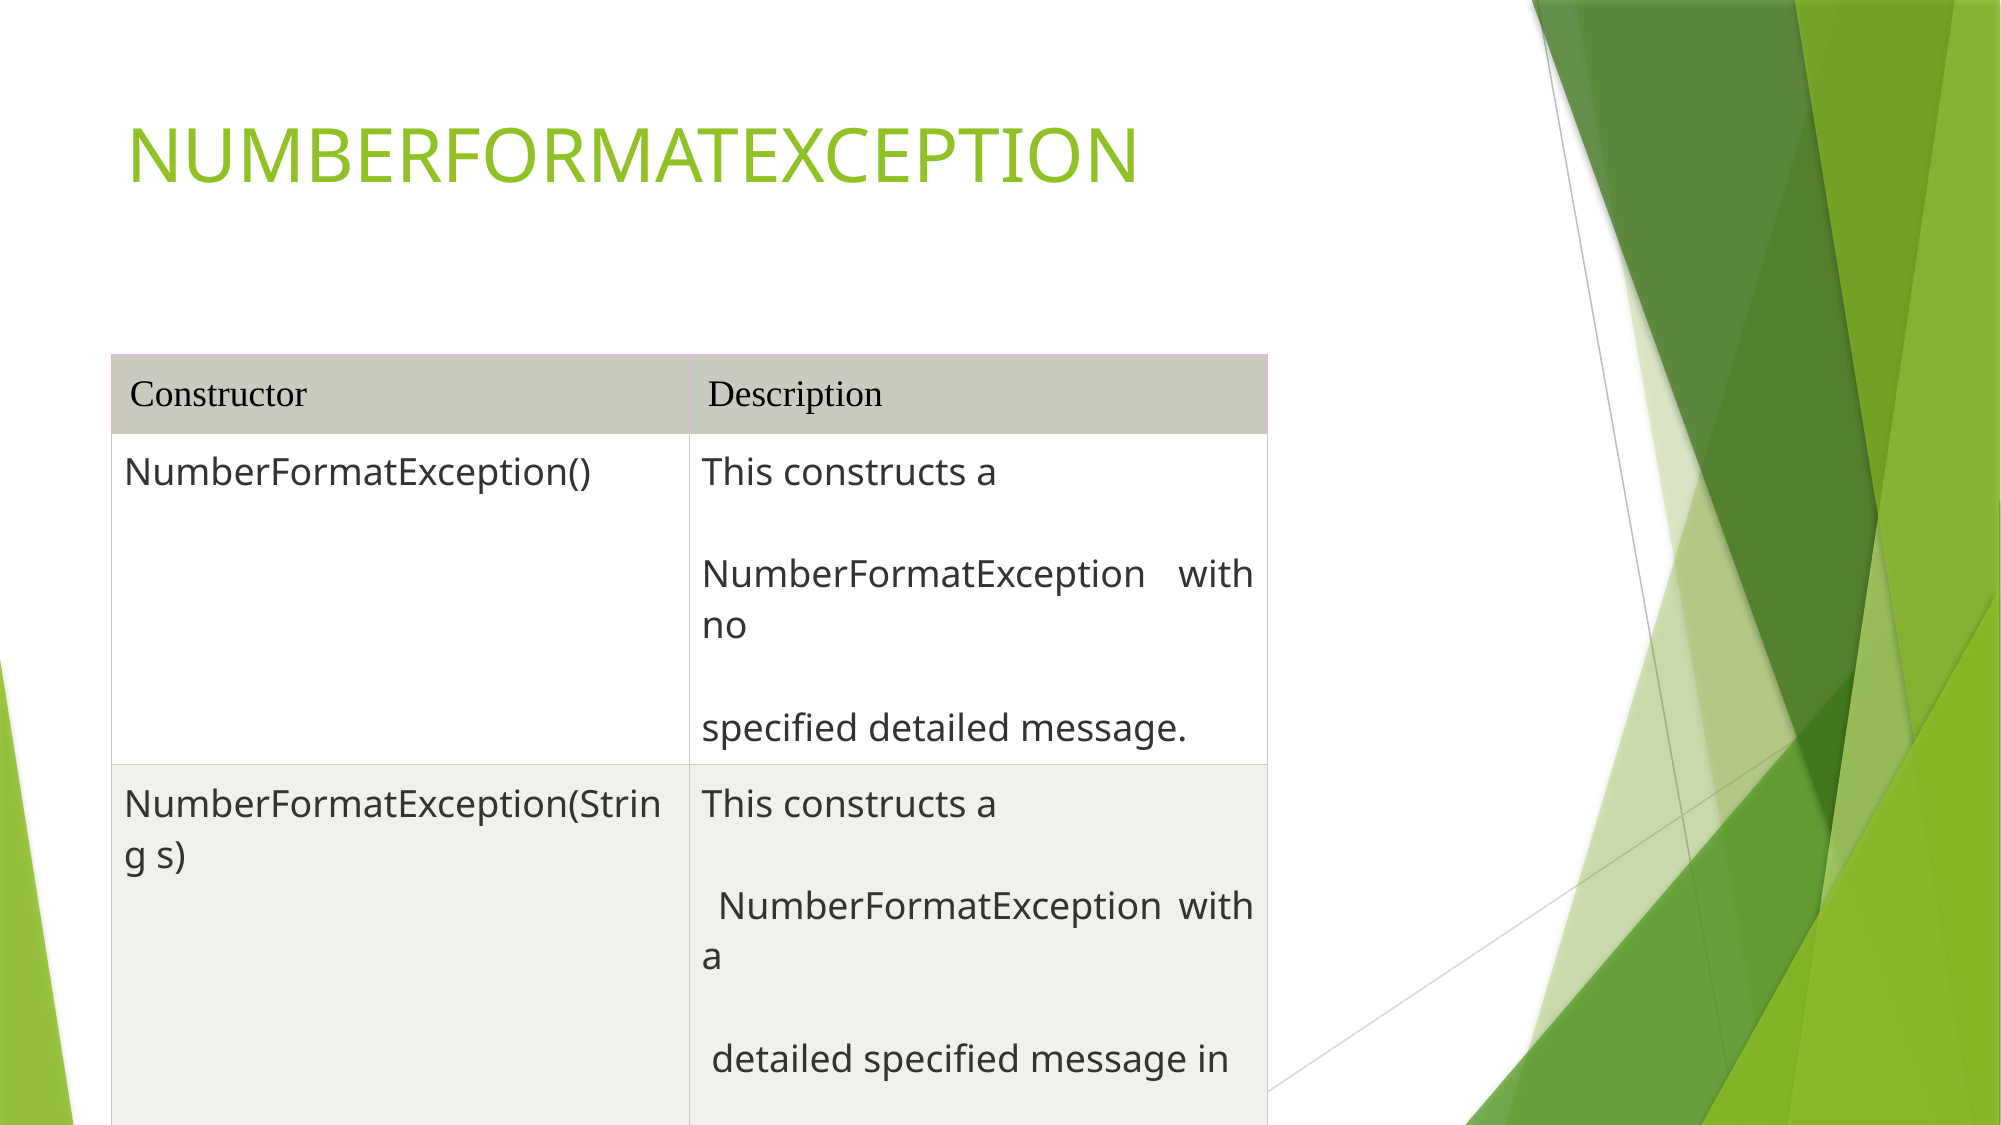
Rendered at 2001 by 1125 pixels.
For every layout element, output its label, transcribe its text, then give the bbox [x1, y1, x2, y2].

table_cell This constructs a NumberFormatException with a detailed specified message in string s. [690, 765, 1267, 1125]
table_cell This constructs a NumberFormatException with no specified detailed message. [690, 434, 1267, 764]
table_header Constructor [112, 355, 689, 433]
table_header Description [690, 355, 1267, 433]
table_cell NumberFormatException() [112, 434, 689, 764]
title NUMBERFORMATEXCEPTION [111, 99, 1522, 317]
table_cell NumberFormatException(String s) [112, 765, 689, 1125]
